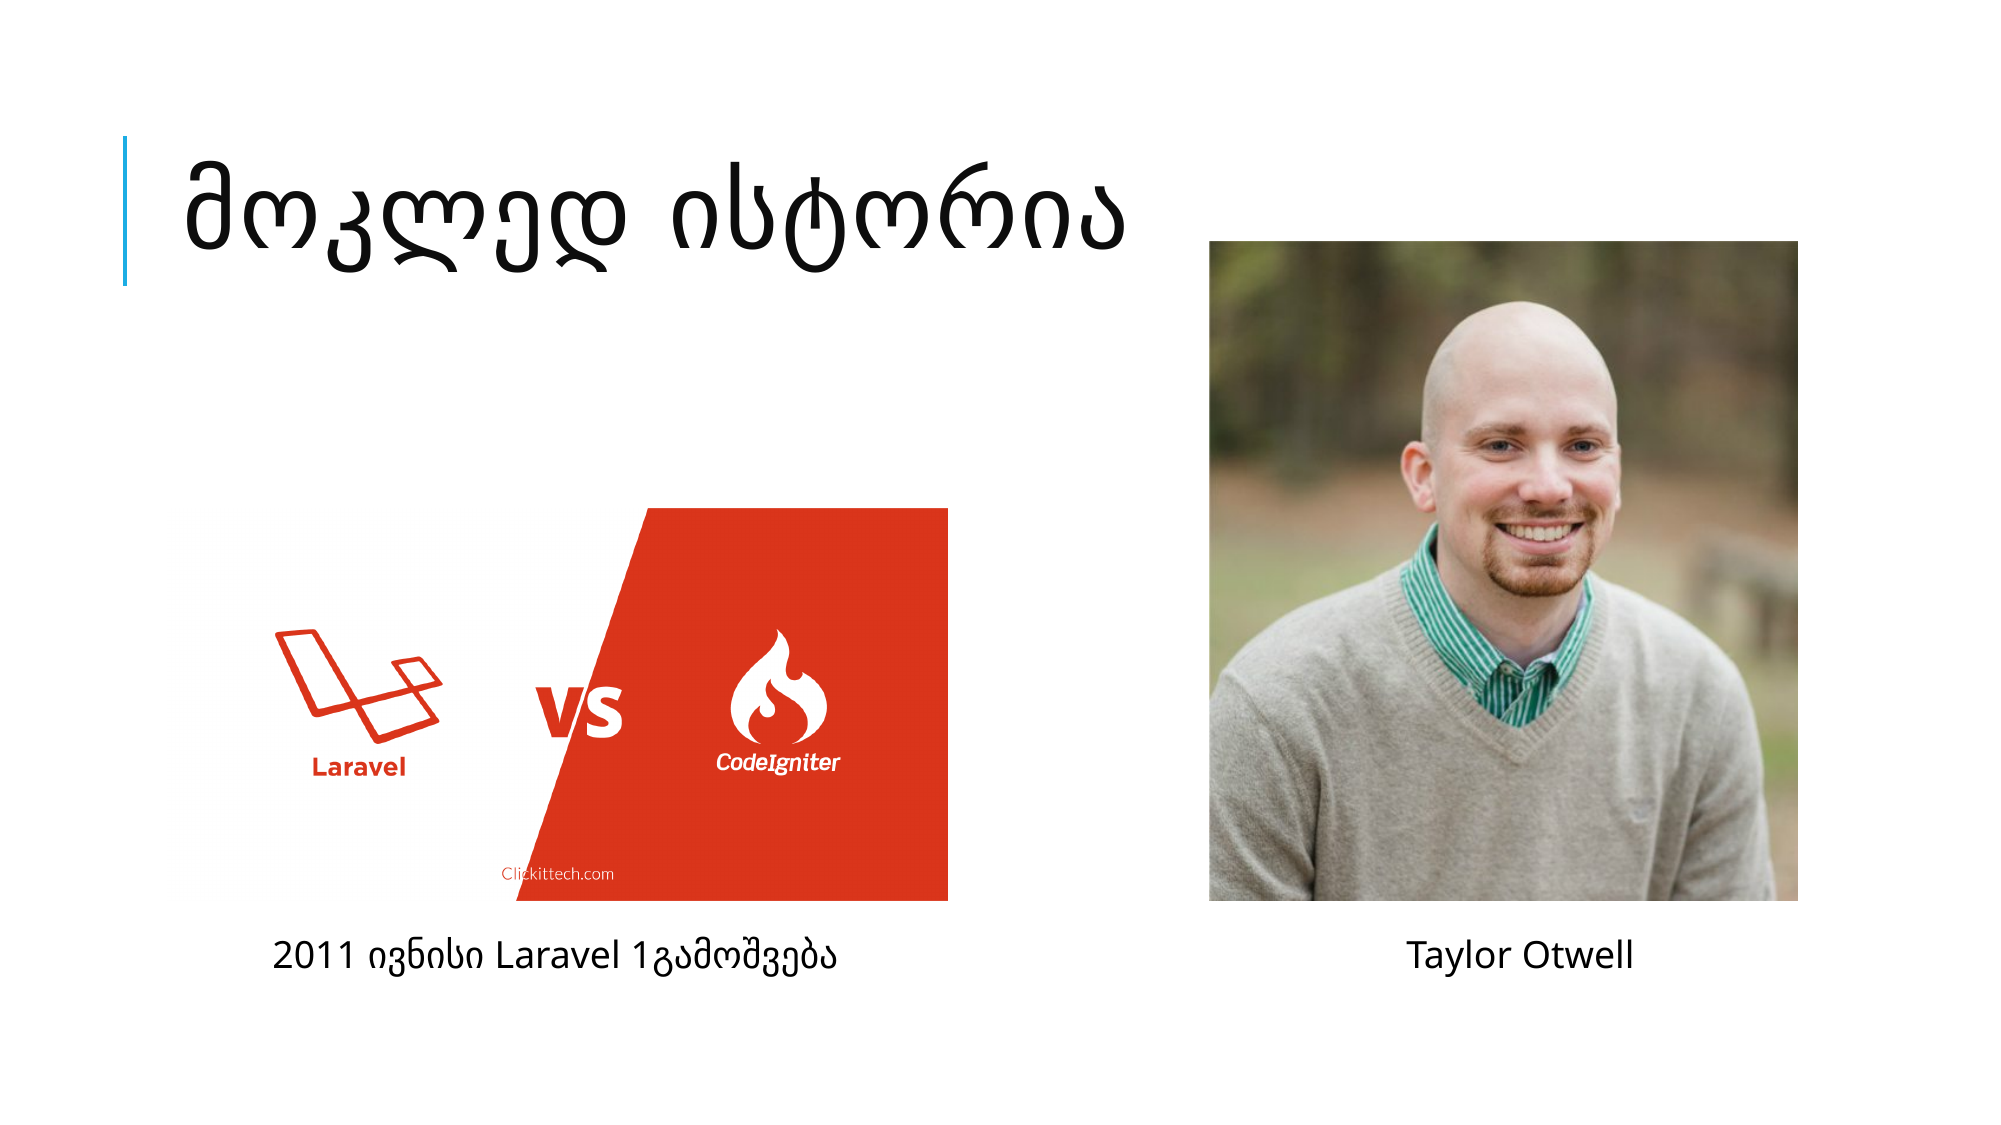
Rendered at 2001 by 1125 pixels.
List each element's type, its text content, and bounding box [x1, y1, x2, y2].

text_box Taylor Otwell [1391, 923, 1692, 983]
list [167, 508, 949, 902]
text_box 2011 ივნისი Laravel 1გამოშვება [257, 923, 966, 983]
title მოკლედ ისტორია [168, 96, 1763, 342]
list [1208, 240, 1798, 902]
